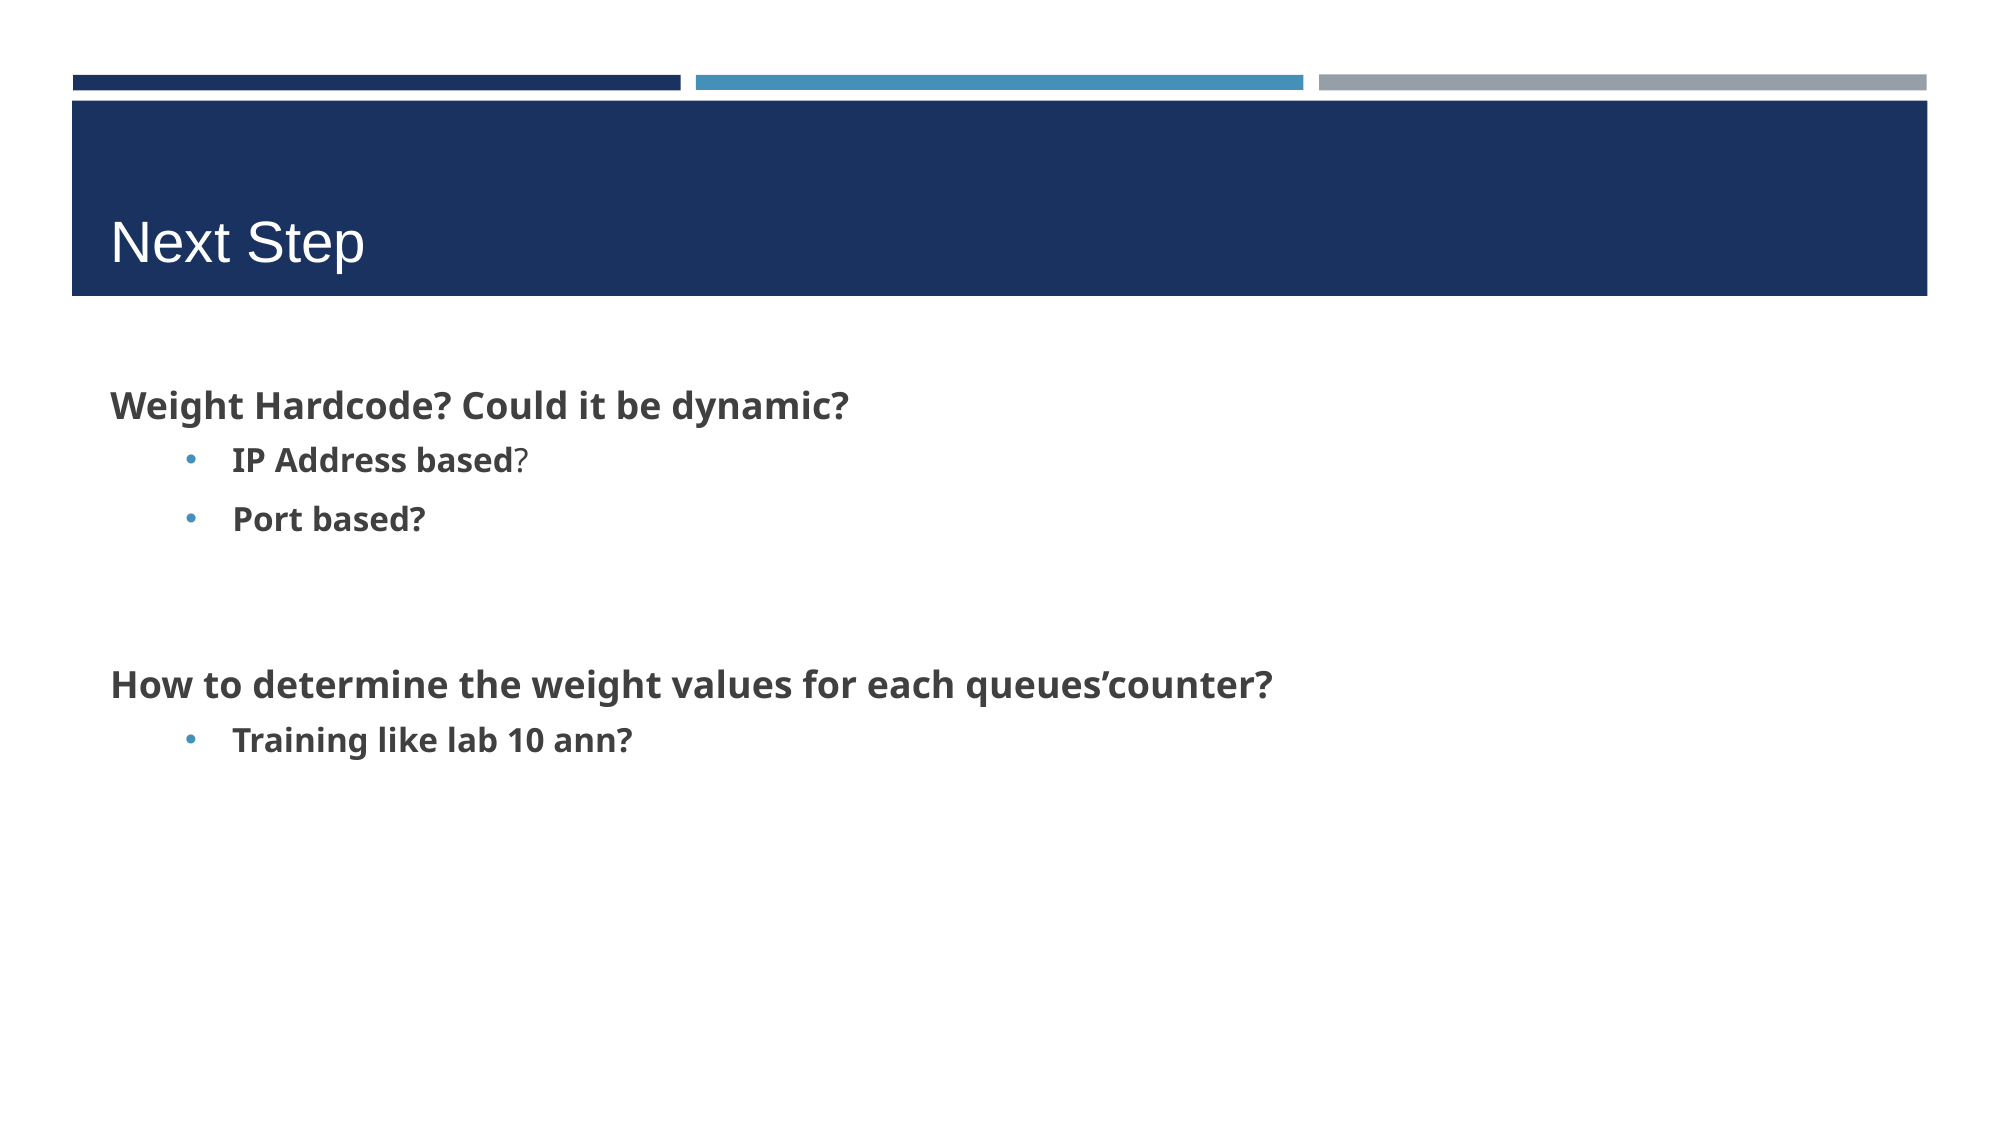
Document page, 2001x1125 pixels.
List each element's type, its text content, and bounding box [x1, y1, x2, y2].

text_box How to determine the weight values for each queues’counter? Training like lab 10 ann? [95, 607, 1905, 813]
title Next Step [95, 115, 1905, 282]
list Weight Hardcode? Could it be dynamic? IP Address based? Port based? [95, 357, 1905, 563]
